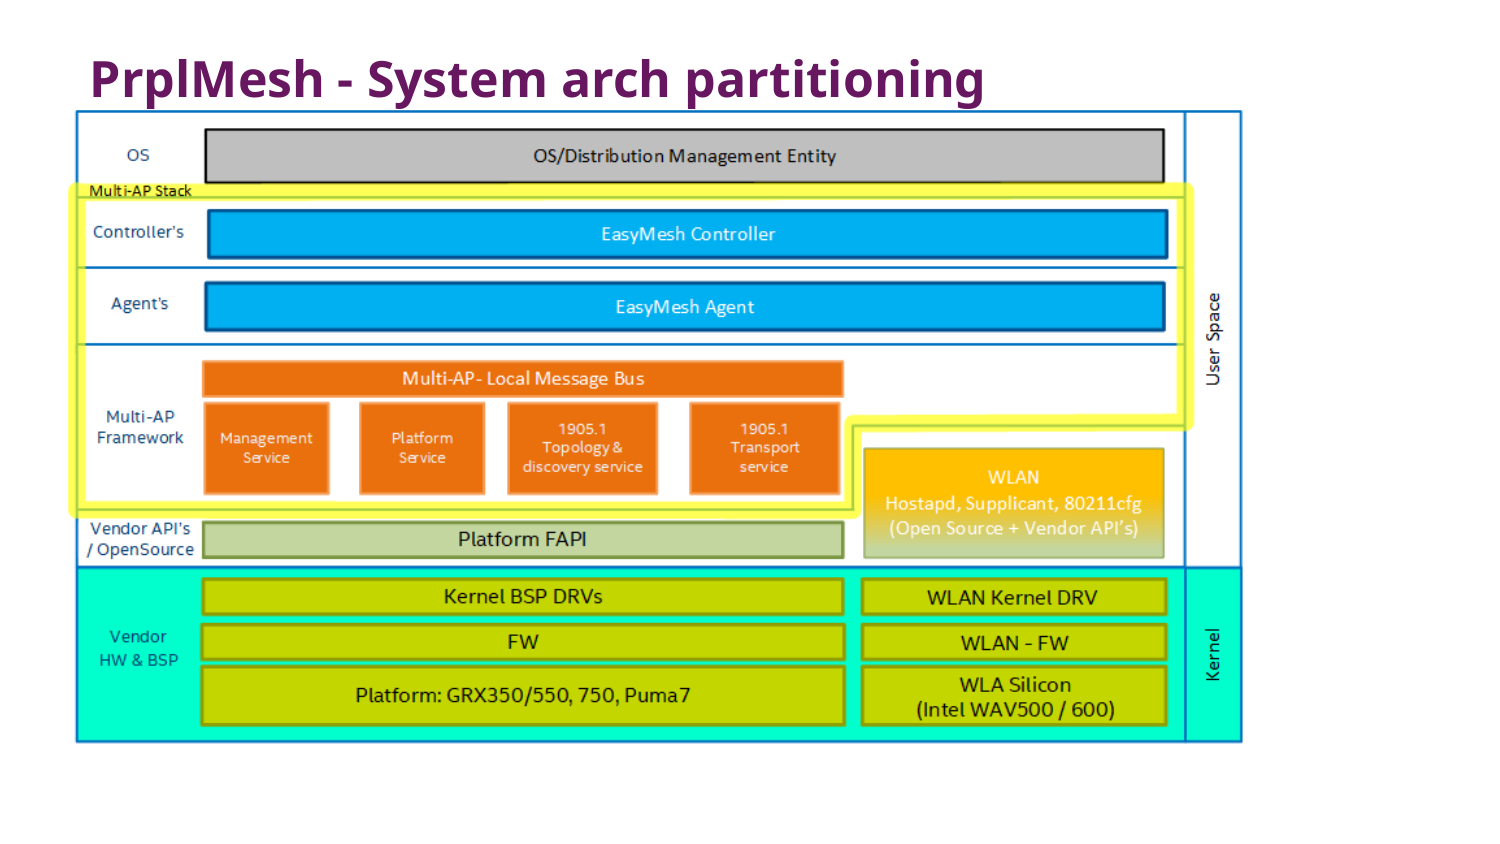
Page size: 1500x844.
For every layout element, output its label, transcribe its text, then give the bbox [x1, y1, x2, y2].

title PrplMesh - System arch partitioning [74, 32, 1425, 110]
picture [66, 109, 1244, 744]
